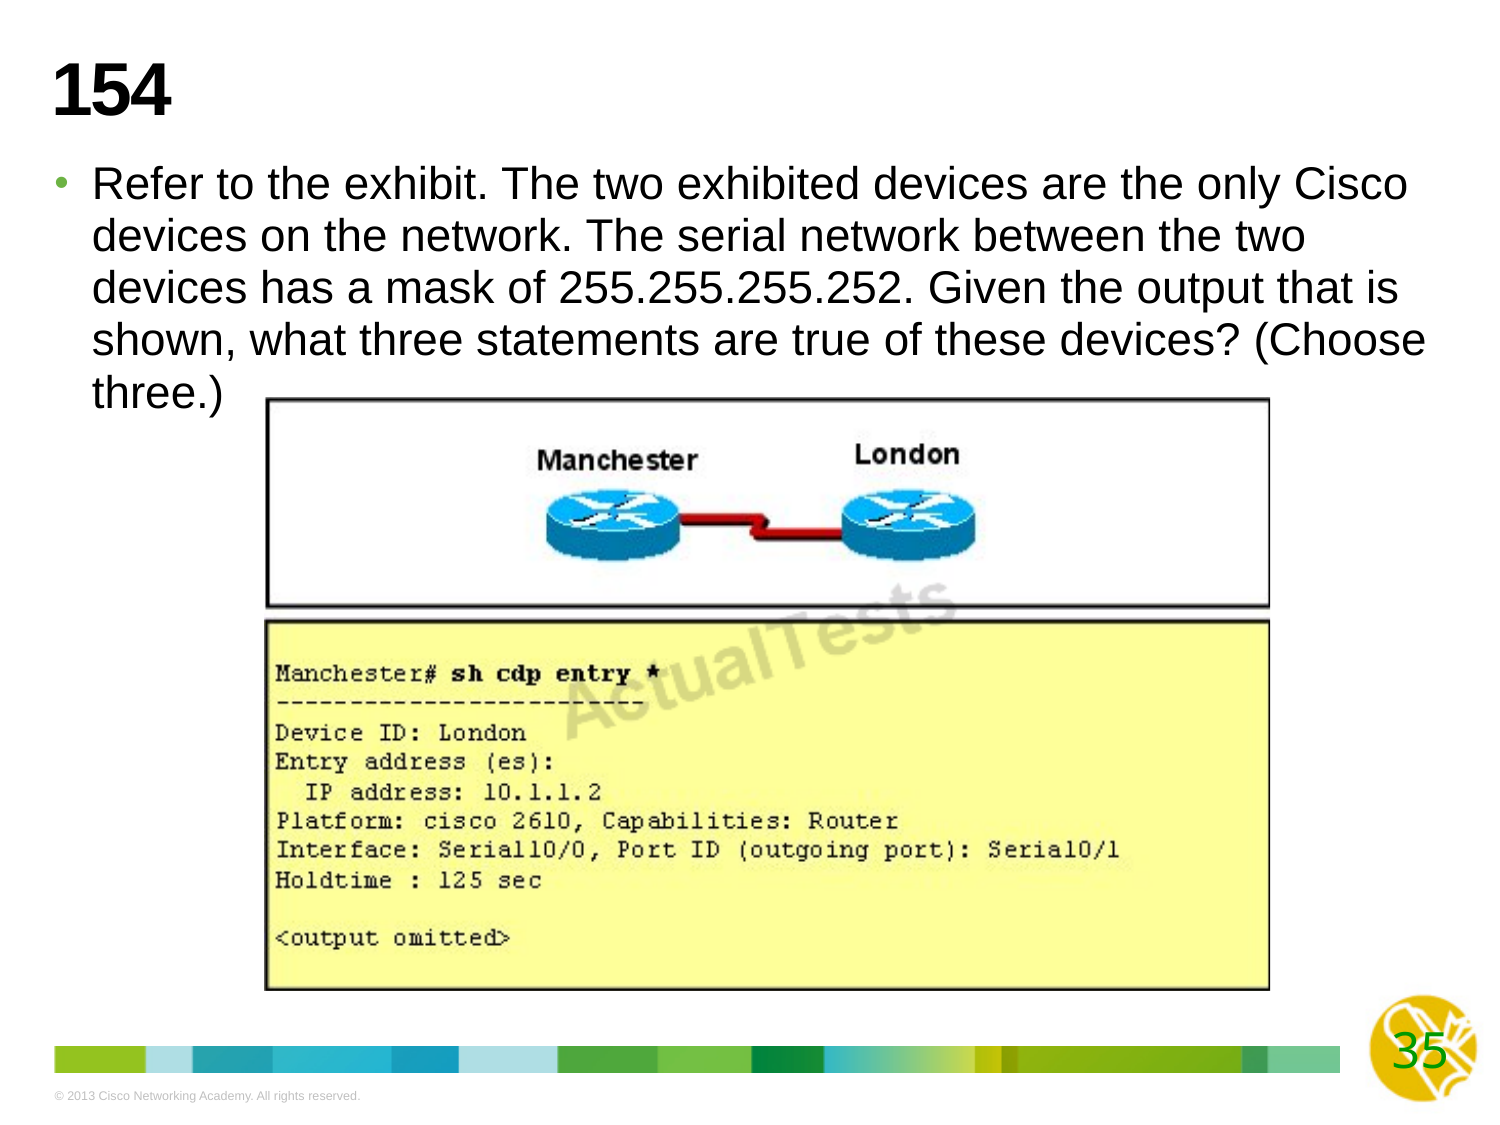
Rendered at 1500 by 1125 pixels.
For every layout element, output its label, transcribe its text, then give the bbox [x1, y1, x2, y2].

list Refer to the exhibit. The two exhibited devices are the only Cisco devices on the network. The serial network between the two devices has a mask of 255.255.255.252. Given the output that is shown, what three statements are true of these devices? (Choose three.) [39, 149, 1447, 1035]
title 154 [37, 24, 1447, 138]
picture [54, 970, 1500, 1125]
picture [263, 397, 1271, 991]
